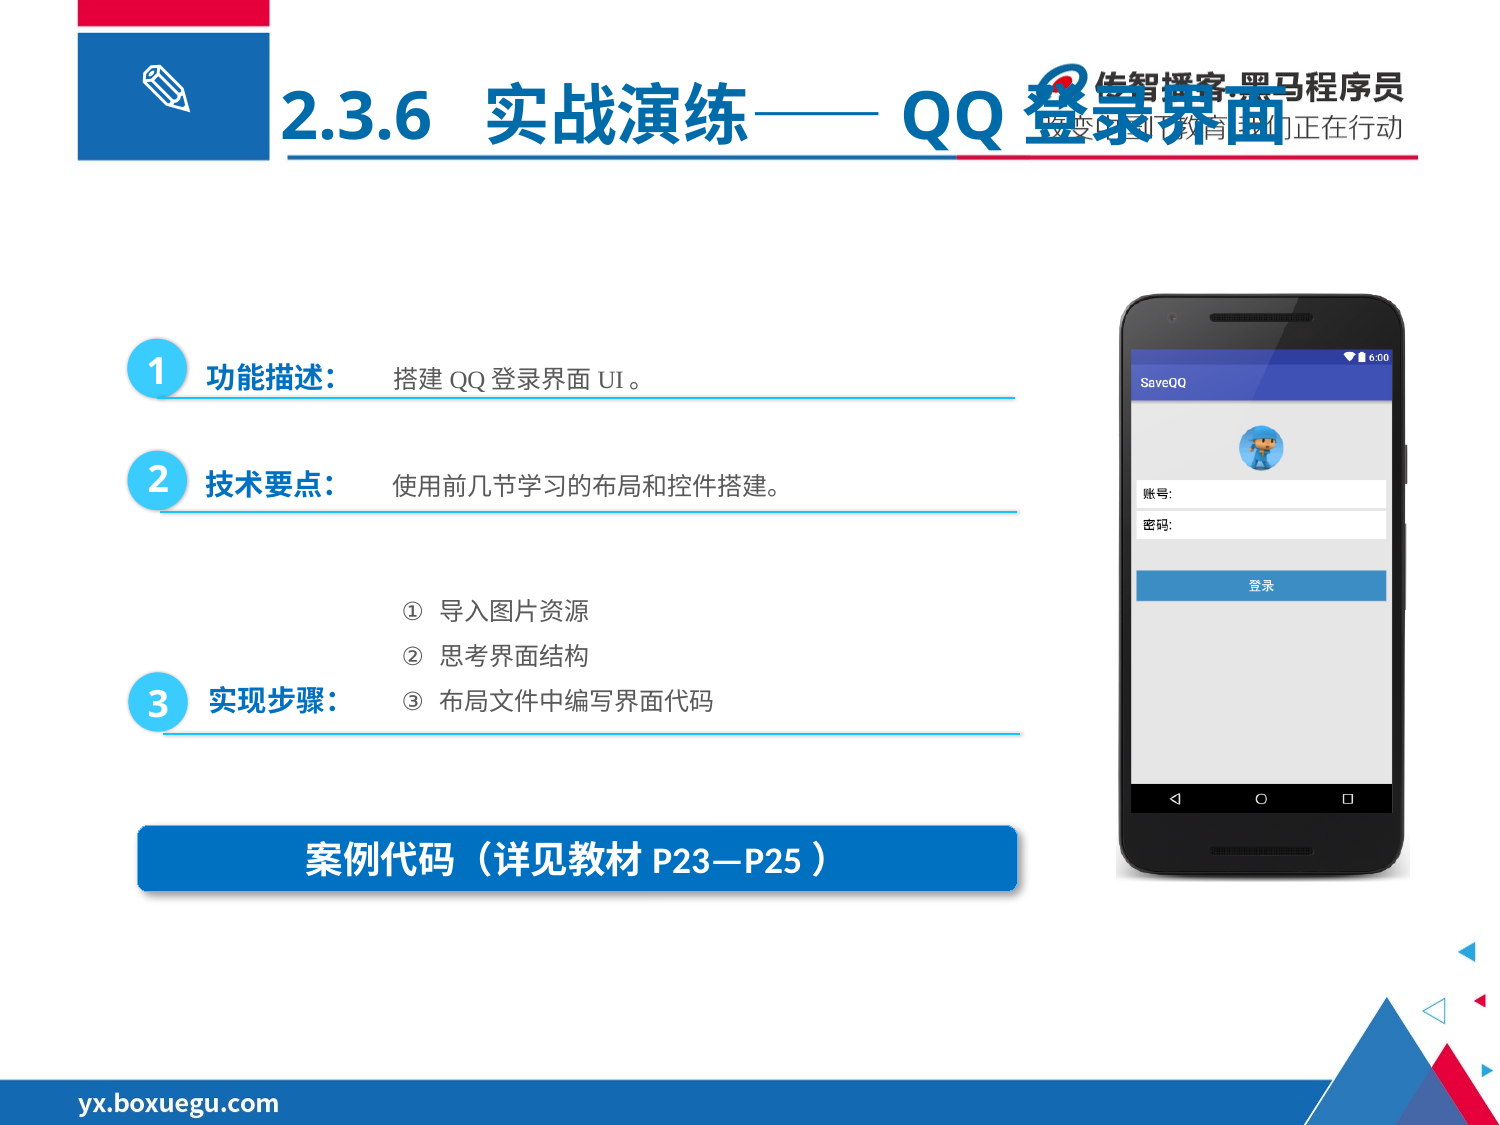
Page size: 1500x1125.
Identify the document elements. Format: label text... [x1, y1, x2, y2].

text_box 案例代码（详见教材P23—P25） [137, 825, 1018, 892]
text_box 实现步骤： [193, 664, 377, 725]
text_box 2 [132, 447, 184, 508]
text_box 导入图片资源 思考界面结构 布局文件中编写界面代码 [386, 578, 1066, 723]
picture [0, 0, 1500, 1125]
text_box 3 [132, 673, 184, 733]
text_box [184, 687, 188, 717]
text_box 2.3.6 实战演练——QQ登录界面 [265, 66, 1424, 159]
text_box 功能描述： 搭建QQ登录界面UI。 [192, 341, 1029, 402]
text_box [127, 354, 131, 383]
text_box [128, 687, 132, 717]
text_box [183, 354, 187, 383]
text_box [127, 464, 132, 496]
text_box 技术要点： 使用前几节学习的布局和控件搭建。 [191, 447, 1028, 509]
text_box 1 [131, 339, 183, 400]
text_box [41, 151, 853, 244]
